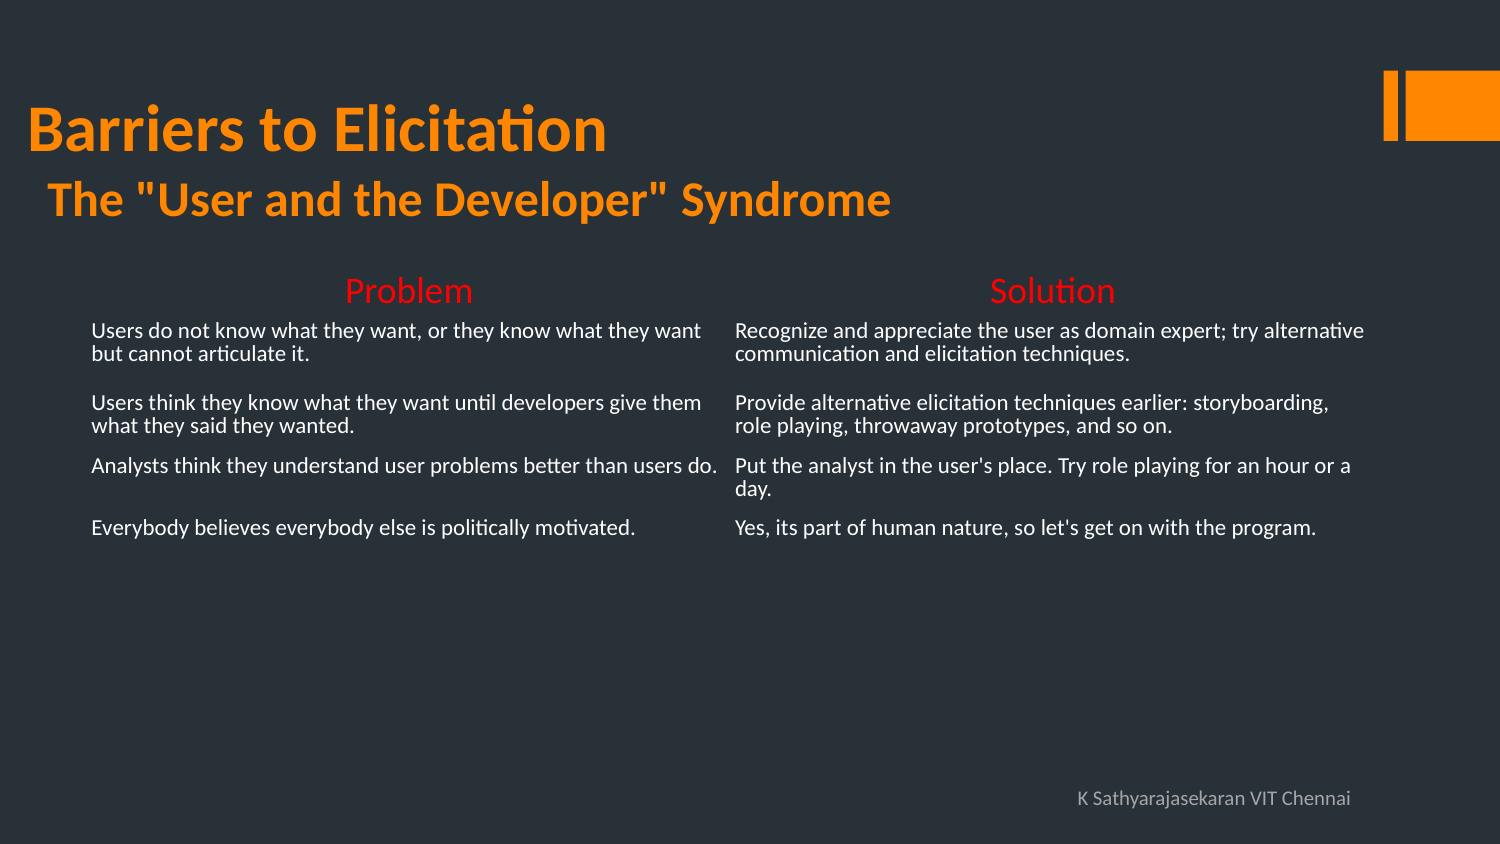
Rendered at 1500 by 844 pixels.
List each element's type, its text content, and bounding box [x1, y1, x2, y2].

table_cell Everybody believes everybody else is politically motivated. [88, 514, 731, 564]
table_cell Yes, its part of human nature, so let's get on with the program. [731, 514, 1375, 564]
table_cell Put the analyst in the user's place. Try role playing for an hour or a day. [731, 452, 1375, 514]
table_header Problem [88, 272, 731, 317]
footer K Sathyarajasekaran VIT Chennai [1062, 784, 1431, 822]
list The "User and the Developer" Syndrome [24, 159, 1425, 754]
table_cell Analysts think they understand user problems better than users do. [88, 452, 731, 514]
table_header Solution [731, 272, 1375, 317]
table_cell Recognize and appreciate the user as domain expert; try alternative communication and elicitation techniques. [731, 317, 1375, 390]
table_cell Users think they know what they want until developers give them what they said they wanted. [88, 390, 731, 452]
title Barriers to Elicitation [12, 21, 1438, 172]
table_cell Provide alternative elicitation techniques earlier: storyboarding, role playing, throwaway prototypes, and so on. [731, 390, 1375, 452]
table_cell Users do not know what they want, or they know what they want but cannot articulate it. [88, 317, 731, 390]
